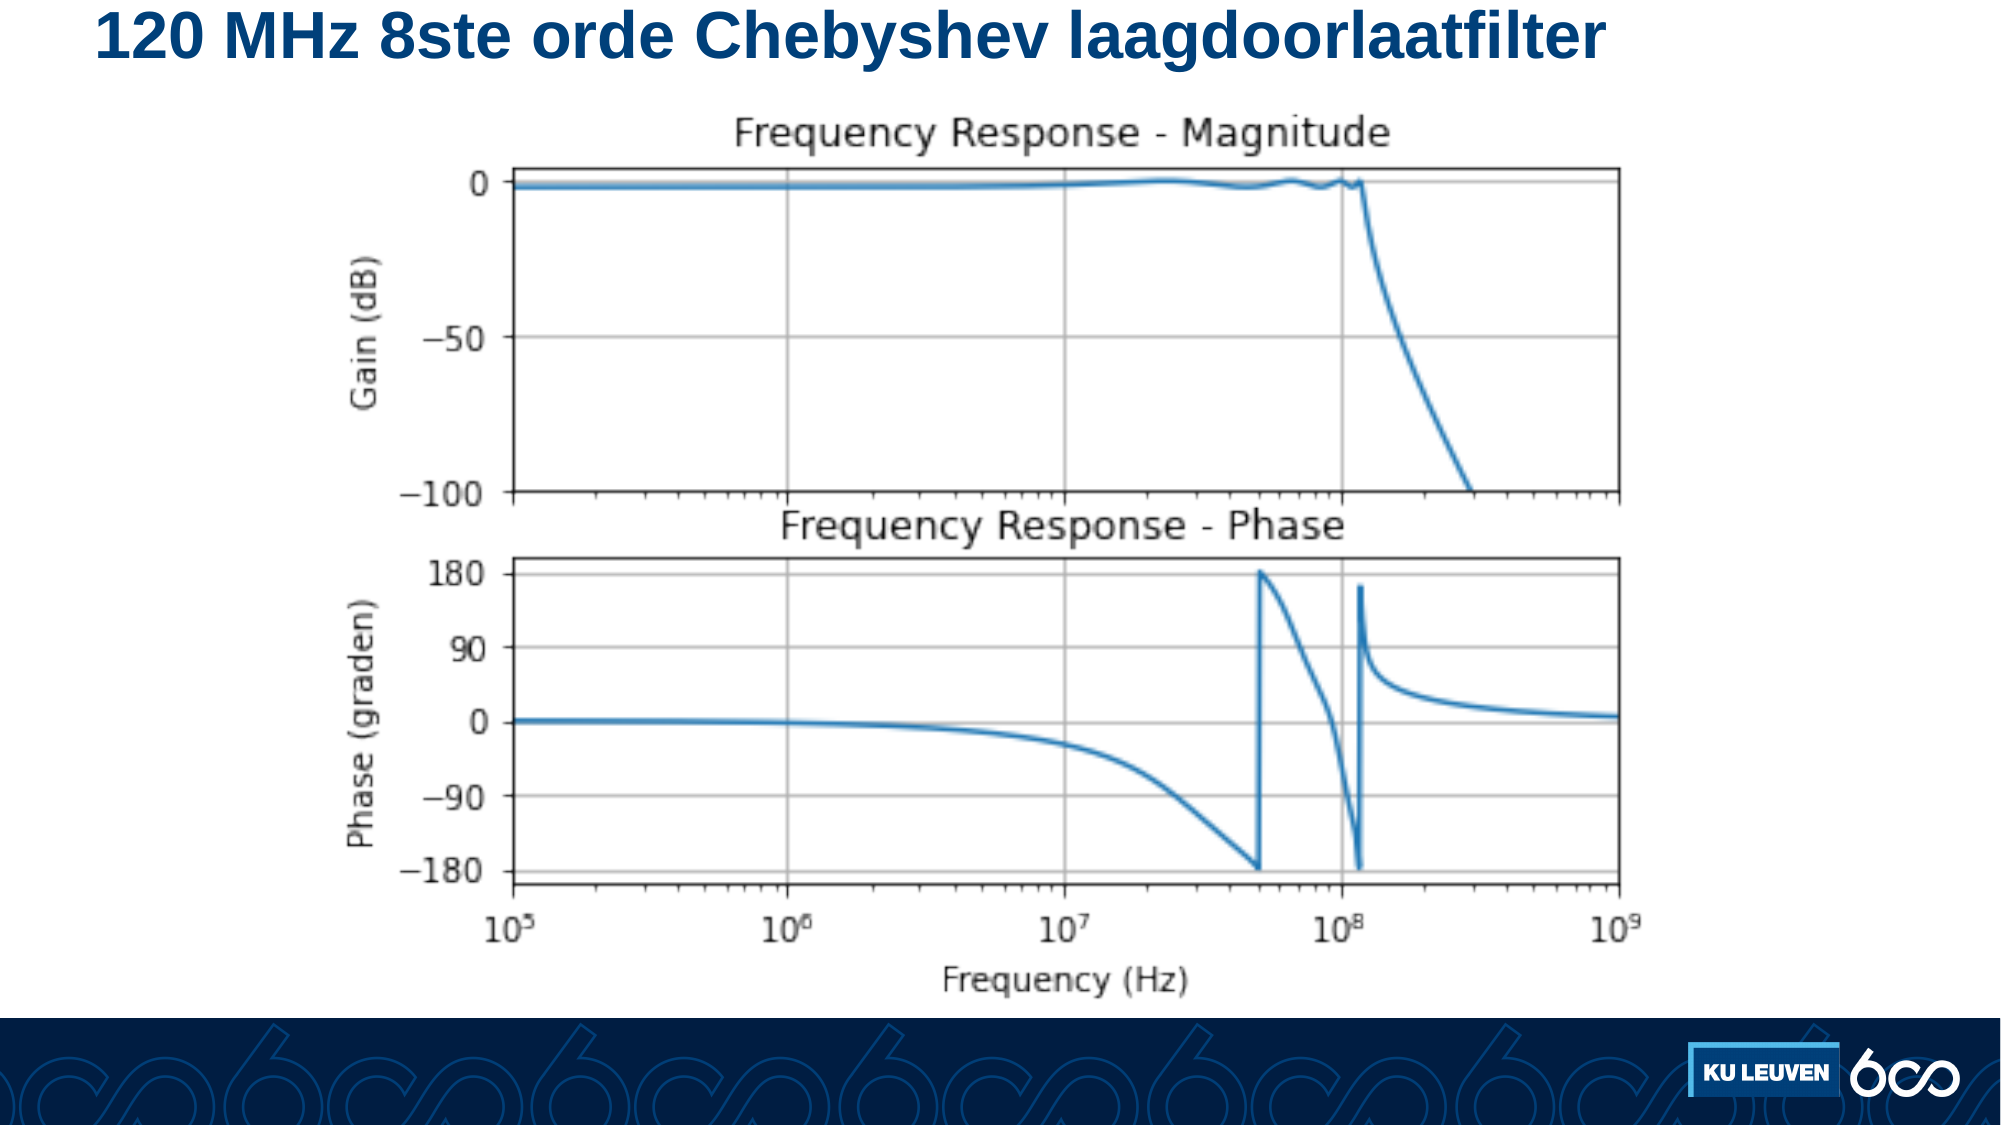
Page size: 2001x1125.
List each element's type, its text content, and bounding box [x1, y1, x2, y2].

picture [0, 92, 2001, 1125]
title 120 MHz 8ste orde Chebyshev laagdoorlaatfilter [94, 0, 1906, 108]
